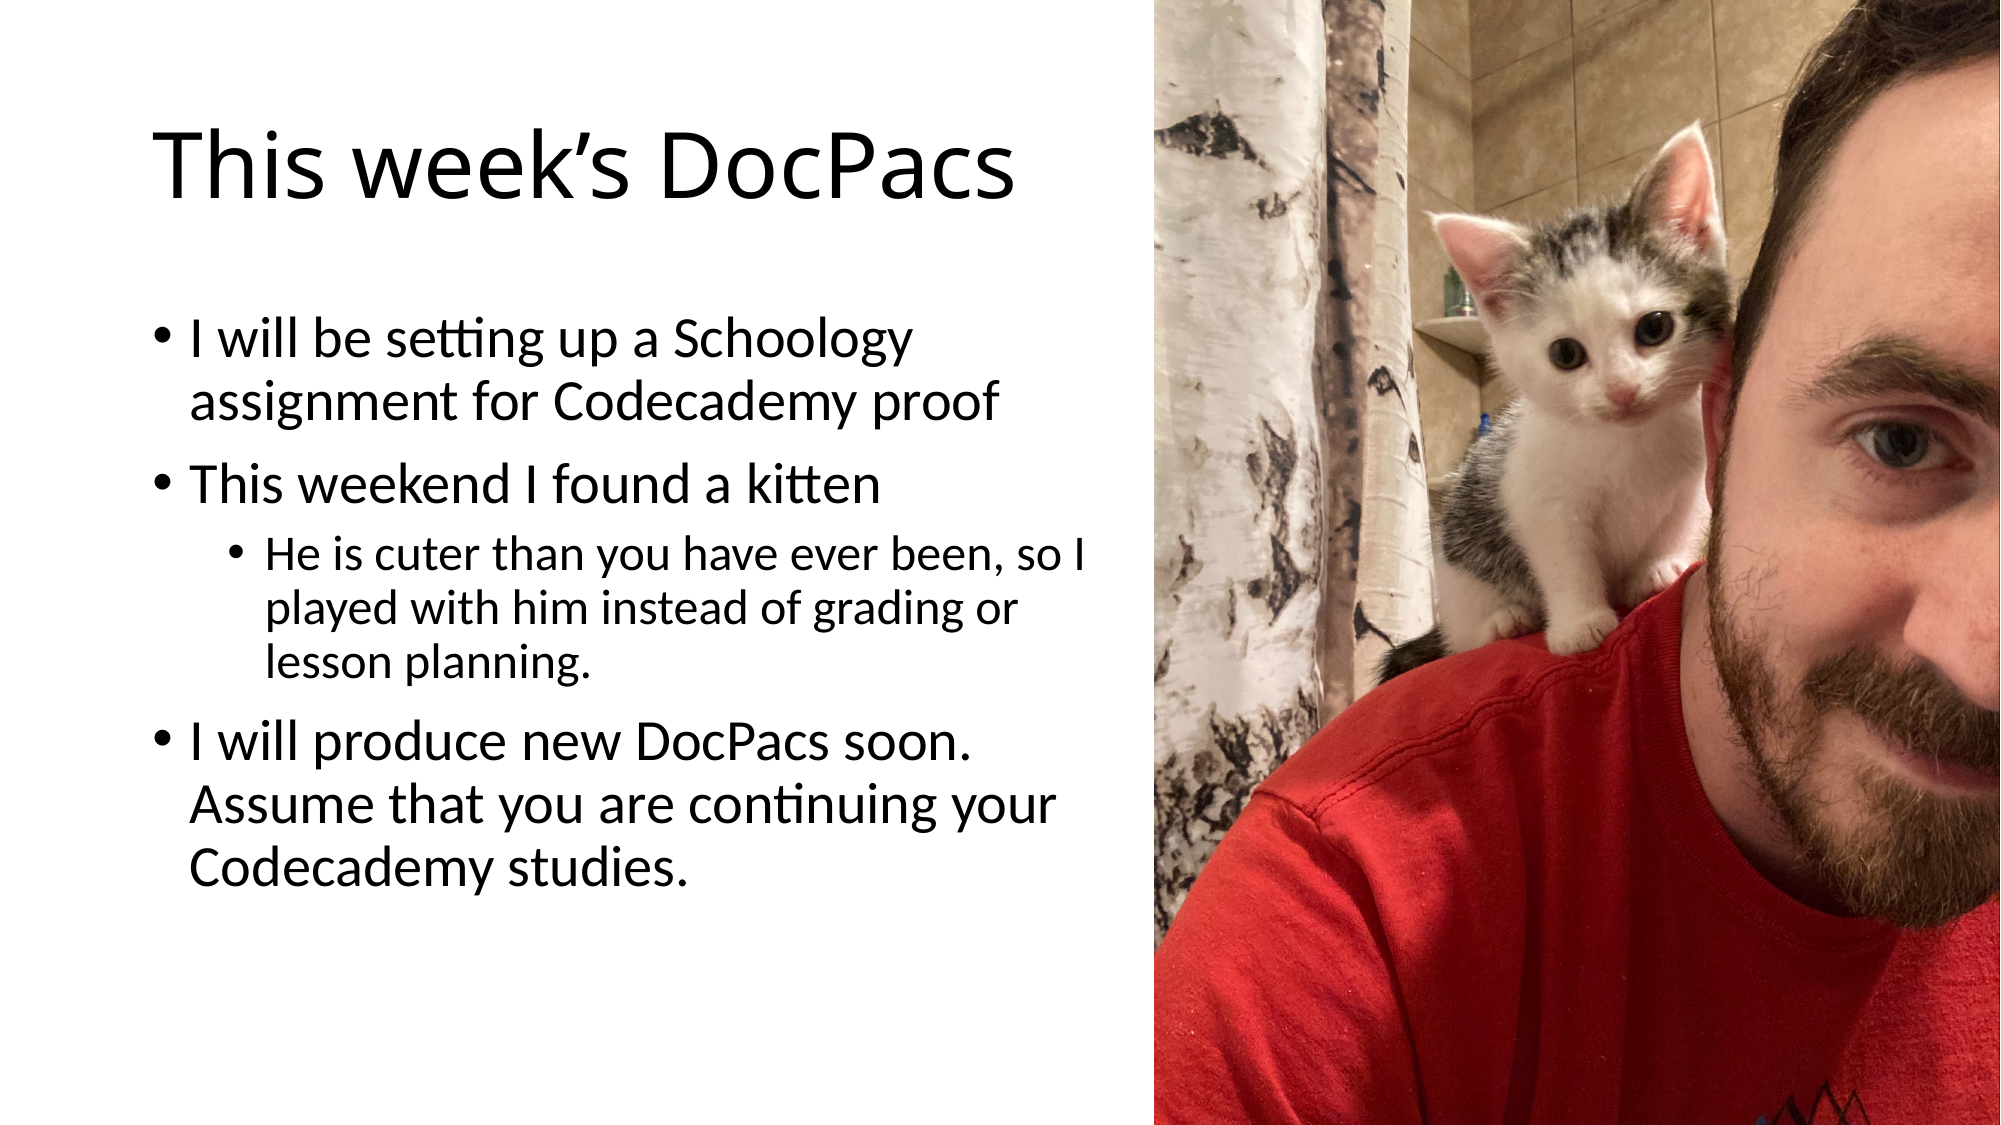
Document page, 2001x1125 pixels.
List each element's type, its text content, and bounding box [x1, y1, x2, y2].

picture [1154, 0, 2000, 1125]
list I will be setting up a Schoology assignment for Codecademy proof This weekend I found a kitten He is cuter than you have ever been, so I played with him instead of grading or lesson planning. I will produce new DocPacs soon. Assume that you are continuing your Codecademy studies. [137, 299, 1125, 1014]
title This week’s DocPacs [137, 59, 1154, 278]
